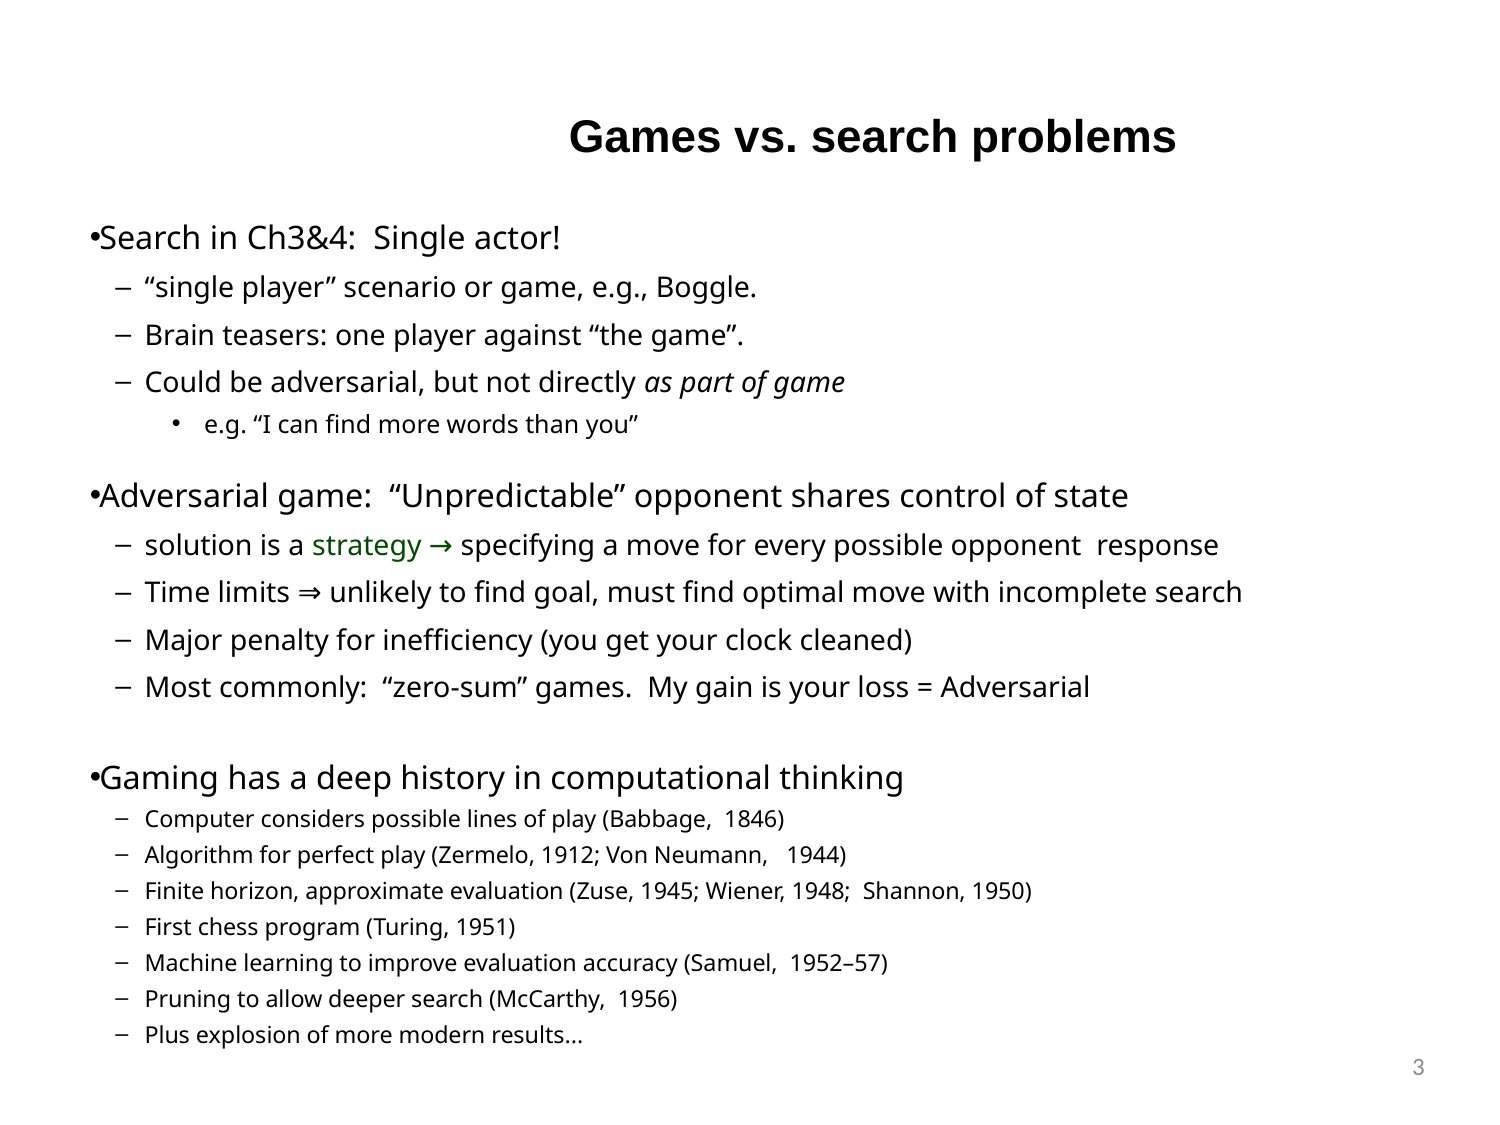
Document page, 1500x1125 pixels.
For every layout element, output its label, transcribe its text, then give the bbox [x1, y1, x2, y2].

text_box Games vs. search problems [75, 44, 1425, 209]
text_box Search in Ch3&4: Single actor! “single player” scenario or game, e.g., Boggle. Brain teasers: one player against “the game”. Could be adversarial, but not directly as part of game e.g. “I can find more words than you” Adversarial game: “Unpredictable” opponent shares control of state solution is a strategy → specifying a move for every possible opponent response Time limits ⇒ unlikely to find goal, must find optimal move with incomplete search Major penalty for inefficiency (you get your clock cleaned) Most commonly: “zero-sum” games. My gain is your loss = Adversarial Gaming has a deep history in computational thinking Computer considers possible lines of play (Babbage, 1846) Algorithm for perfect play (Zermelo, 1912; Von Neumann, 1944) Finite horizon, approximate evaluation (Zuse, 1945; Wiener, 1948; Shannon, 1950) First chess program (Turing, 1951) Machine learning to improve evaluation accuracy (Samuel, 1952–57) Pruning to allow deeper search (McCarthy, 1956) Plus explosion of more modern results... [74, 209, 1466, 1059]
text_box <number> [1074, 746, 1425, 1125]
